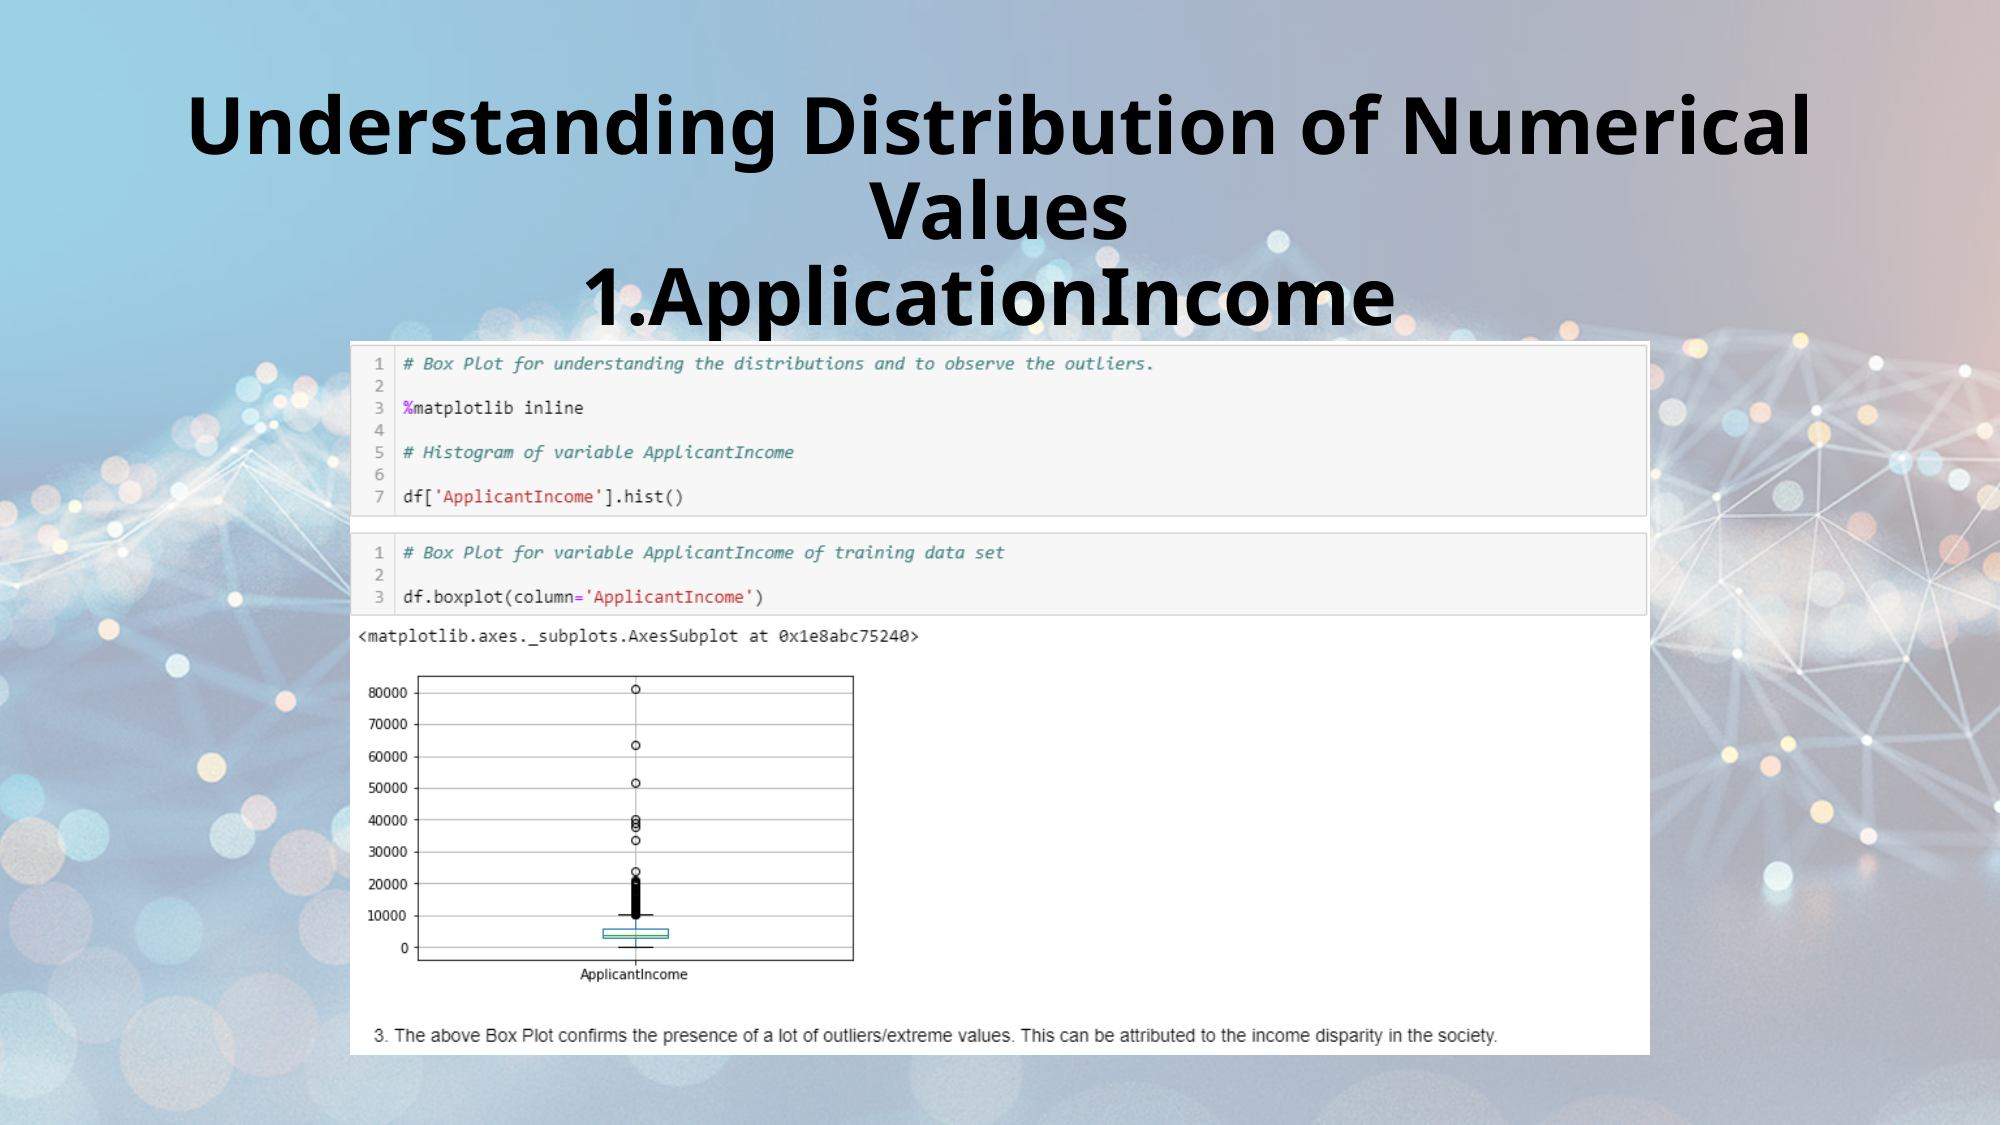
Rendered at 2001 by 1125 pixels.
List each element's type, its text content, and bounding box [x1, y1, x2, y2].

title Understanding Distribution of Numerical Values 1.ApplicationIncome [137, 105, 1863, 324]
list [349, 341, 1650, 1055]
